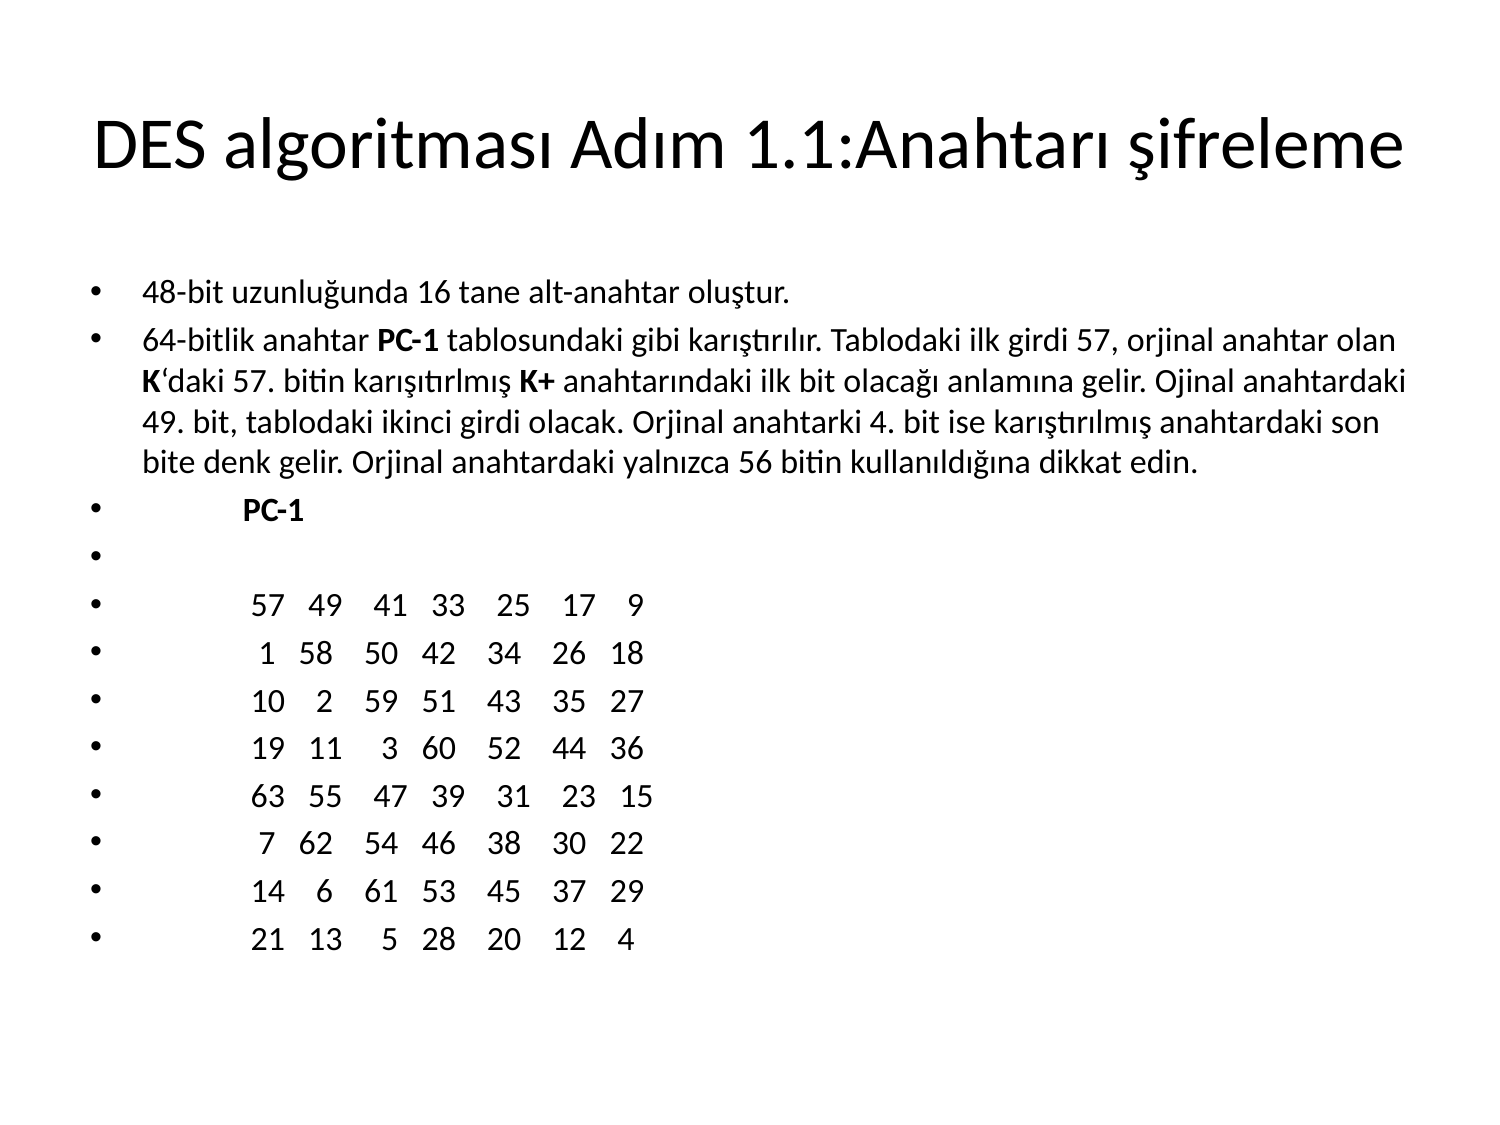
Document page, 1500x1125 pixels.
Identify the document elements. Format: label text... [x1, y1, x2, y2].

list 48-bit uzunluğunda 16 tane alt-anahtar oluştur. 64-bitlik anahtar PC-1 tablosundaki gibi karıştırılır. Tablodaki ilk girdi 57, orjinal anahtar olan K‘daki 57. bitin karışıtırlmış K+ anahtarındaki ilk bit olacağı anlamına gelir. Ojinal anahtardaki 49. bit, tablodaki ikinci girdi olacak. Orjinal anahtarki 4. bit ise karıştırılmış anahtardaki son bite denk gelir. Orjinal anahtardaki yalnızca 56 bitin kullanıldığına dikkat edin. PC-1 57 49 41 33 25 17 9 1 58 50 42 34 26 18 10 2 59 51 43 35 27 19 11 3 60 52 44 36 63 55 47 39 31 23 15 7 62 54 46 38 30 22 14 6 61 53 45 37 29 21 13 5 28 20 12 4 [75, 262, 1425, 1005]
title DES algoritması Adım 1.1:Anahtarı şifreleme [75, 45, 1425, 233]
